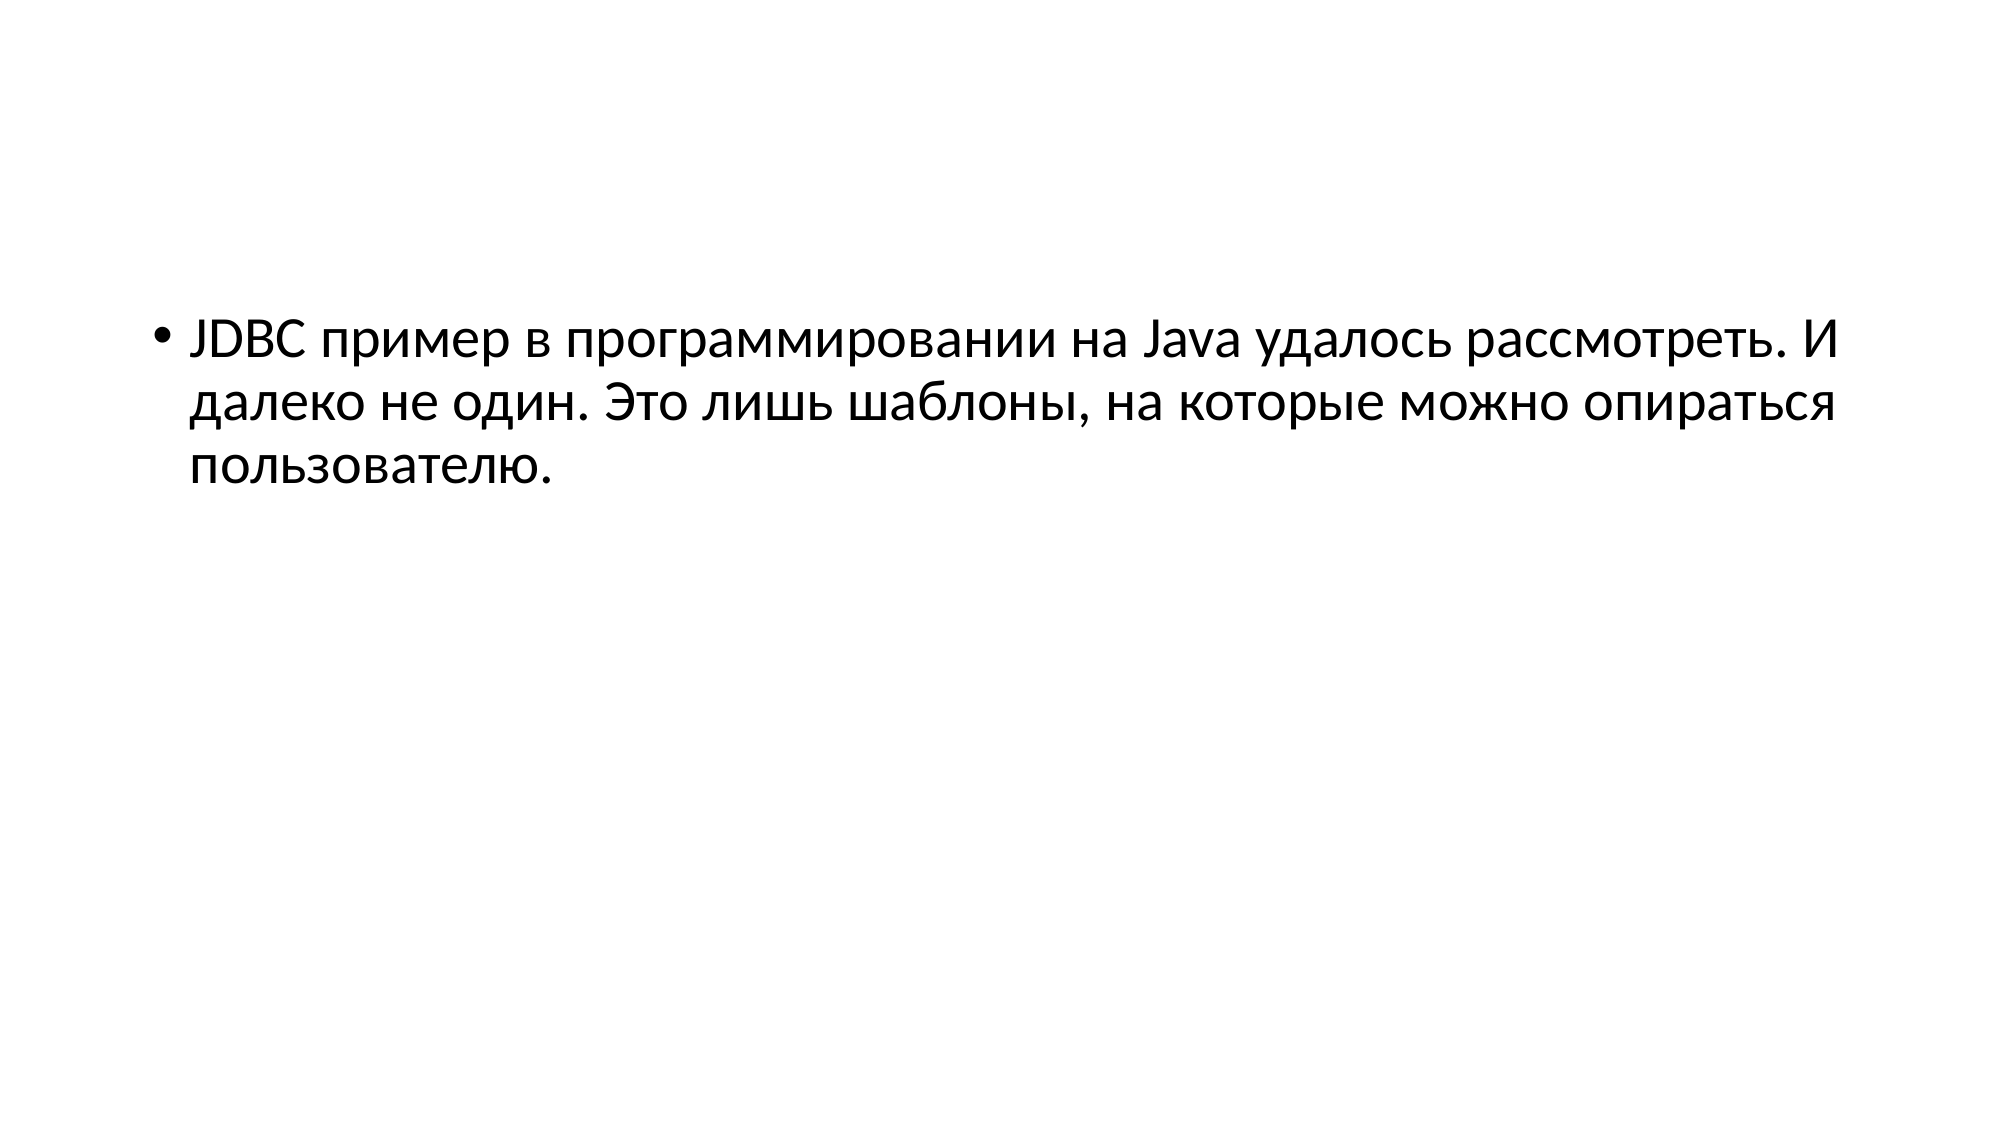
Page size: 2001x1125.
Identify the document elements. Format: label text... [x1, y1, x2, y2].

list JDBC пример в программировании на Java удалось рассмотреть. И далеко не один. Это лишь шаблоны, на которые можно опираться пользователю. [137, 299, 1863, 1014]
